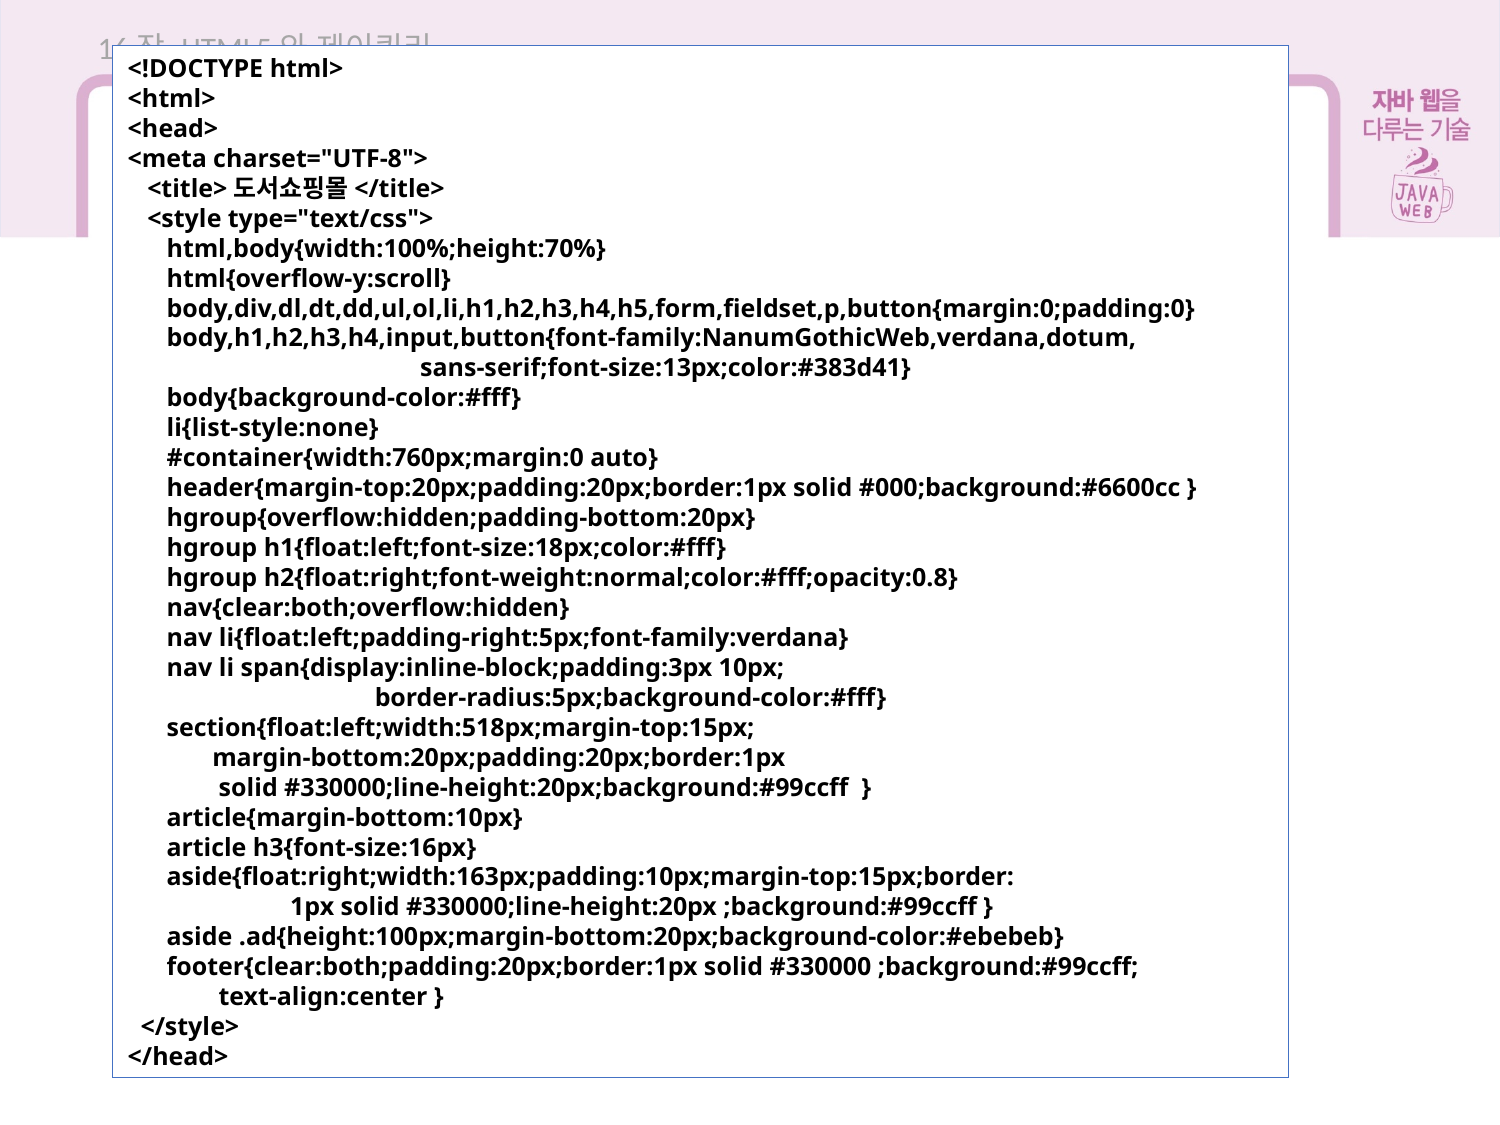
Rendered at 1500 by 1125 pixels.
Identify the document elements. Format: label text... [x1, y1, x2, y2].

text_box <!DOCTYPE html> <html> <head> <meta charset="UTF-8"> <title>도서쇼핑몰</title> <style type="text/css"> html,body{width:100%;height:70%} html{overflow-y:scroll} body,div,dl,dt,dd,ul,ol,li,h1,h2,h3,h4,h5,form,fieldset,p,button{margin:0;padding:0} body,h1,h2,h3,h4,input,button{font-family:NanumGothicWeb,verdana,dotum, sans-serif;font-size:13px;color:#383d41} body{background-color:#fff} li{list-style:none} #container{width:760px;margin:0 auto} header{margin-top:20px;padding:20px;border:1px solid #000;background:#6600cc } hgroup{overflow:hidden;padding-bottom:20px} hgroup h1{float:left;font-size:18px;color:#fff} hgroup h2{float:right;font-weight:normal;color:#fff;opacity:0.8} nav{clear:both;overflow:hidden} nav li{float:left;padding-right:5px;font-family:verdana} nav li span{display:inline-block;padding:3px 10px; border-radius:5px;background-color:#fff} section{float:left;width:518px;margin-top:15px; margin-bottom:20px;padding:20px;border:1px solid #330000;line-height:20px;background:#99ccff } article{margin-bottom:10px} article h3{font-size:16px} aside{float:right;width:163px;padding:10px;margin-top:15px;border: 1px solid #330000;line-height:20px ;background:#99ccff } aside .ad{height:100px;margin-bottom:20px;background-color:#ebebeb} footer{clear:both;padding:20px;border:1px solid #330000 ;background:#99ccff; text-align:center } </style> </head> [112, 45, 1289, 1078]
text_box 16장 HTML5와 제이쿼리 [82, 0, 1133, 74]
picture [0, 0, 1500, 1125]
text_box 16.2 HTML5 시맨틱 웹을 위한 구성 요소 [1289, 117, 1297, 202]
